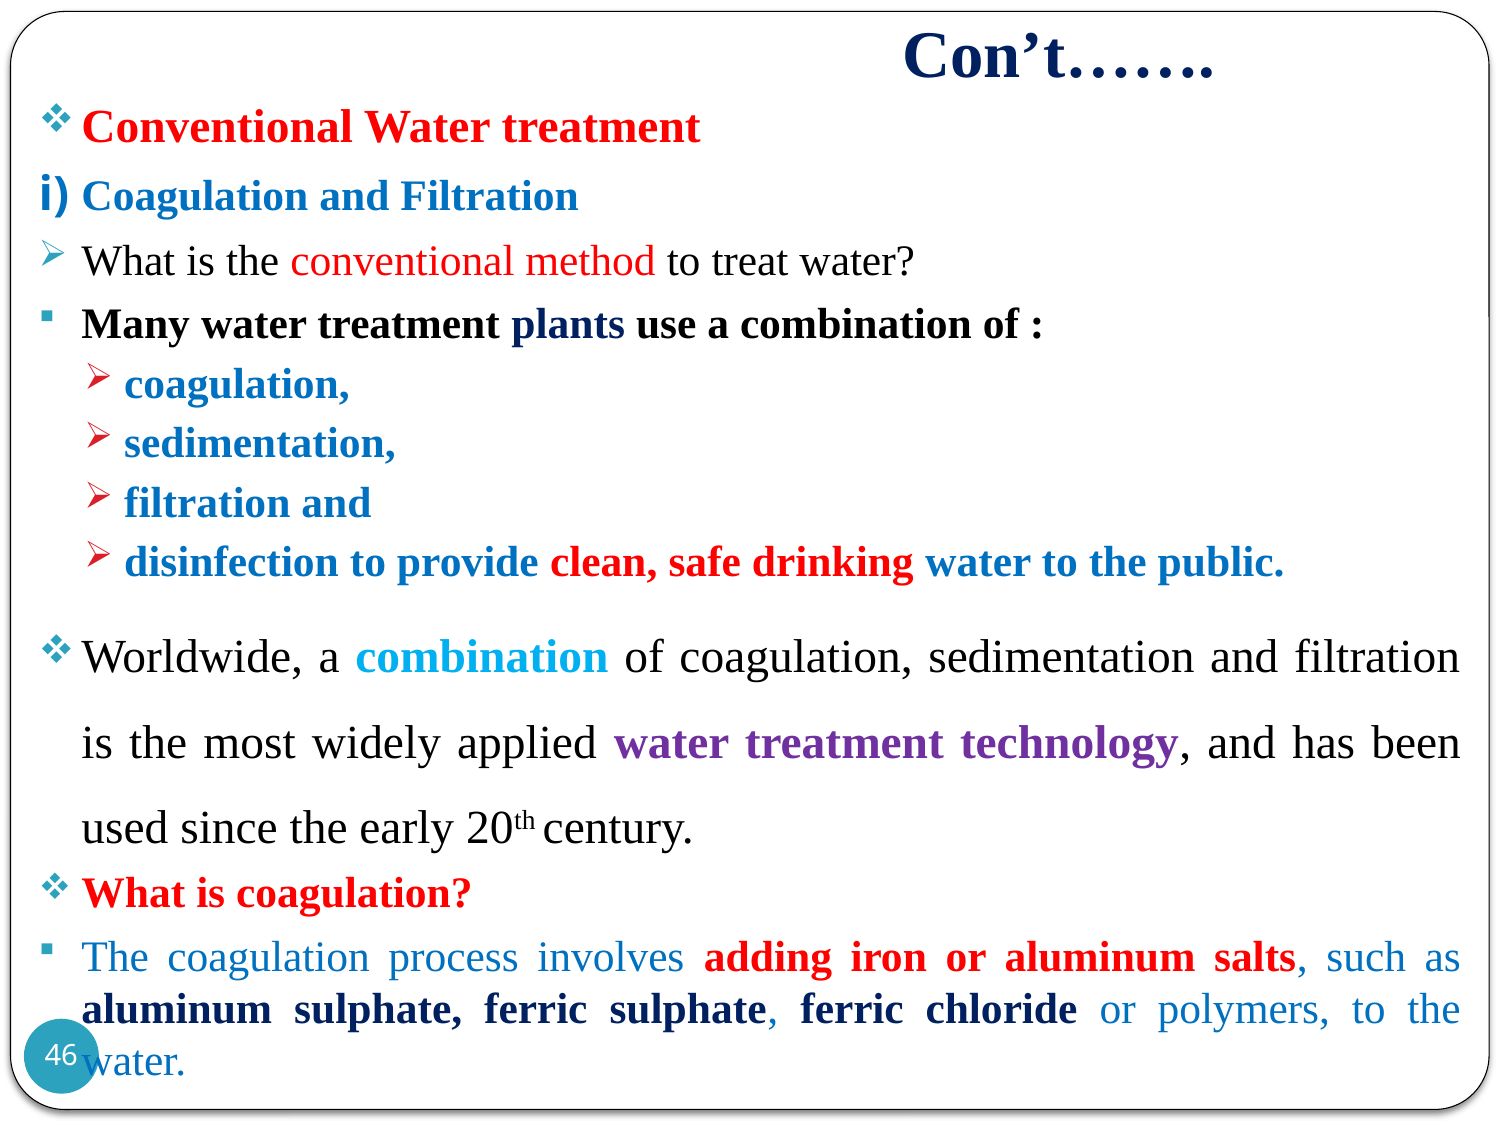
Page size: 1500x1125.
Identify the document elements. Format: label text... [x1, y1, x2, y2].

list Conventional Water treatment i) Coagulation and Filtration What is the conventional method to treat water? Many water treatment plants use a combination of : coagulation, sedimentation, filtration and disinfection to provide clean, safe drinking water to the public. Worldwide, a combination of coagulation, sedimentation and filtration is the most widely applied water treatment technology, and has been used since the early 20th century. What is coagulation? The coagulation process involves adding iron or aluminum salts, such as aluminum sulphate, ferric sulphate, ferric chloride or polymers, to the water. [23, 87, 1476, 1094]
title Con’t……. [50, 31, 1438, 87]
